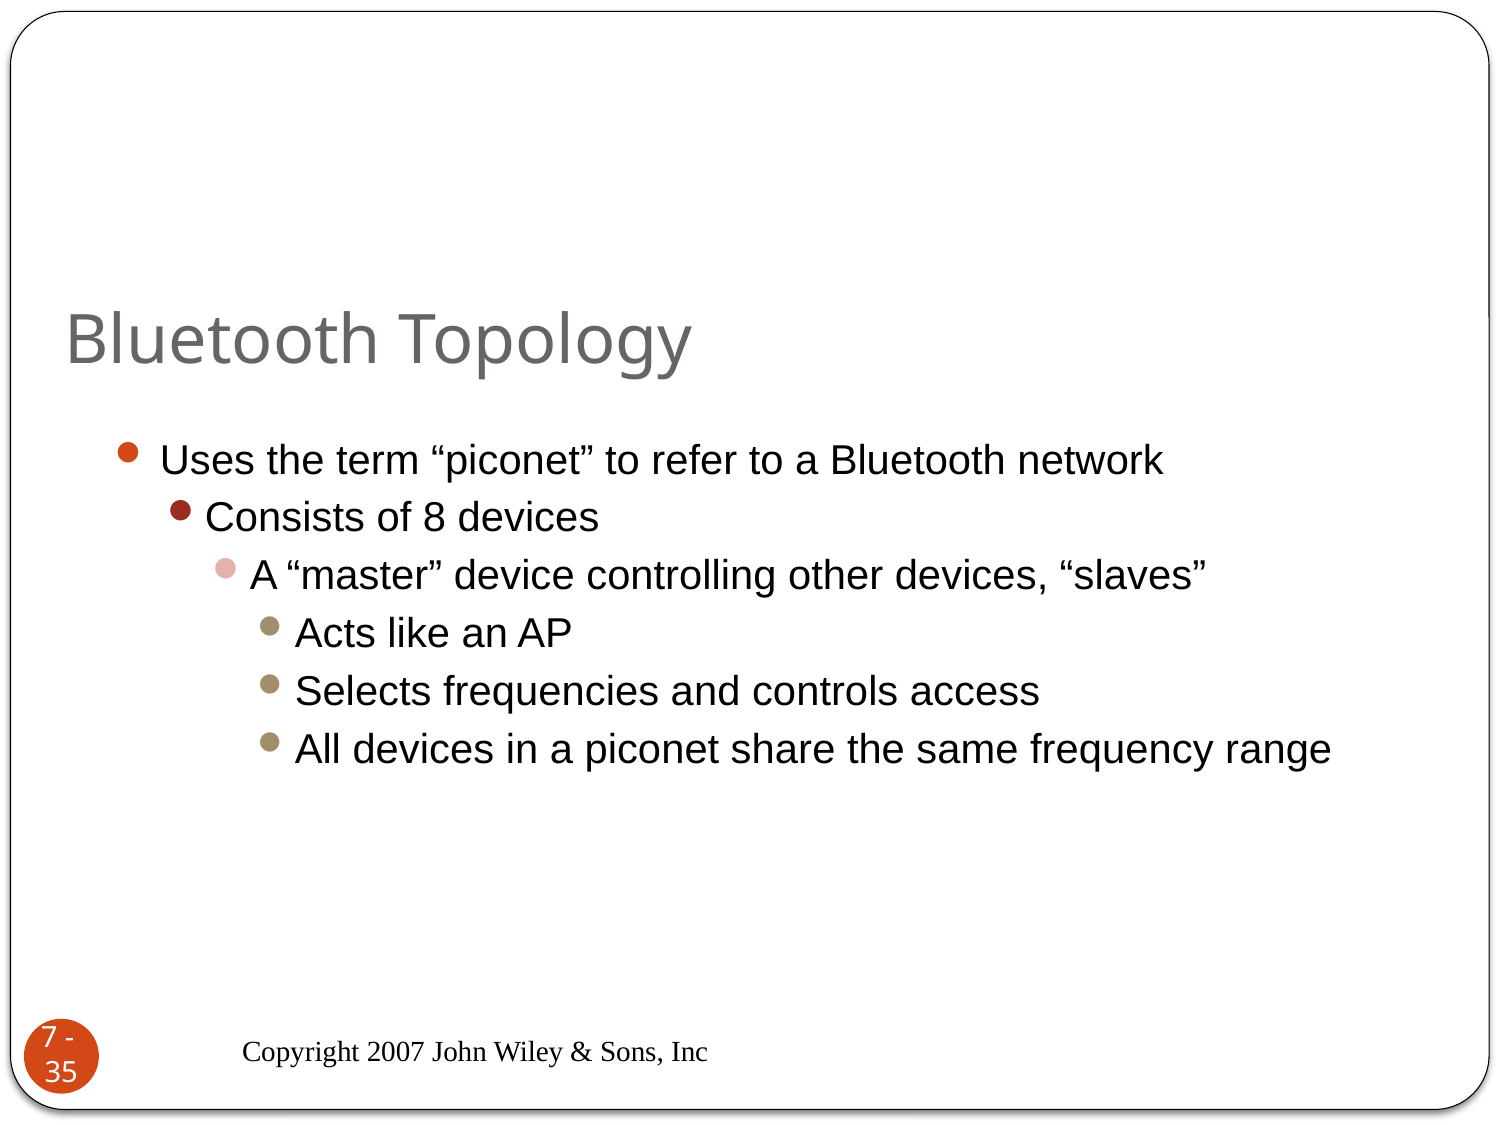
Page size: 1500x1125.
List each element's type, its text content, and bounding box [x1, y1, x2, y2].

list Uses the term “piconet” to refer to a Bluetooth network Consists of 8 devices A “master” device controlling other devices, “slaves” Acts like an AP Selects frequencies and controls access All devices in a piconet share the same frequency range [99, 425, 1375, 900]
slide_number 7 - 35 [23, 1018, 99, 1094]
footer Copyright 2007 John Wiley & Sons, Inc [150, 1012, 800, 1088]
title Bluetooth Topology [50, 287, 1325, 393]
